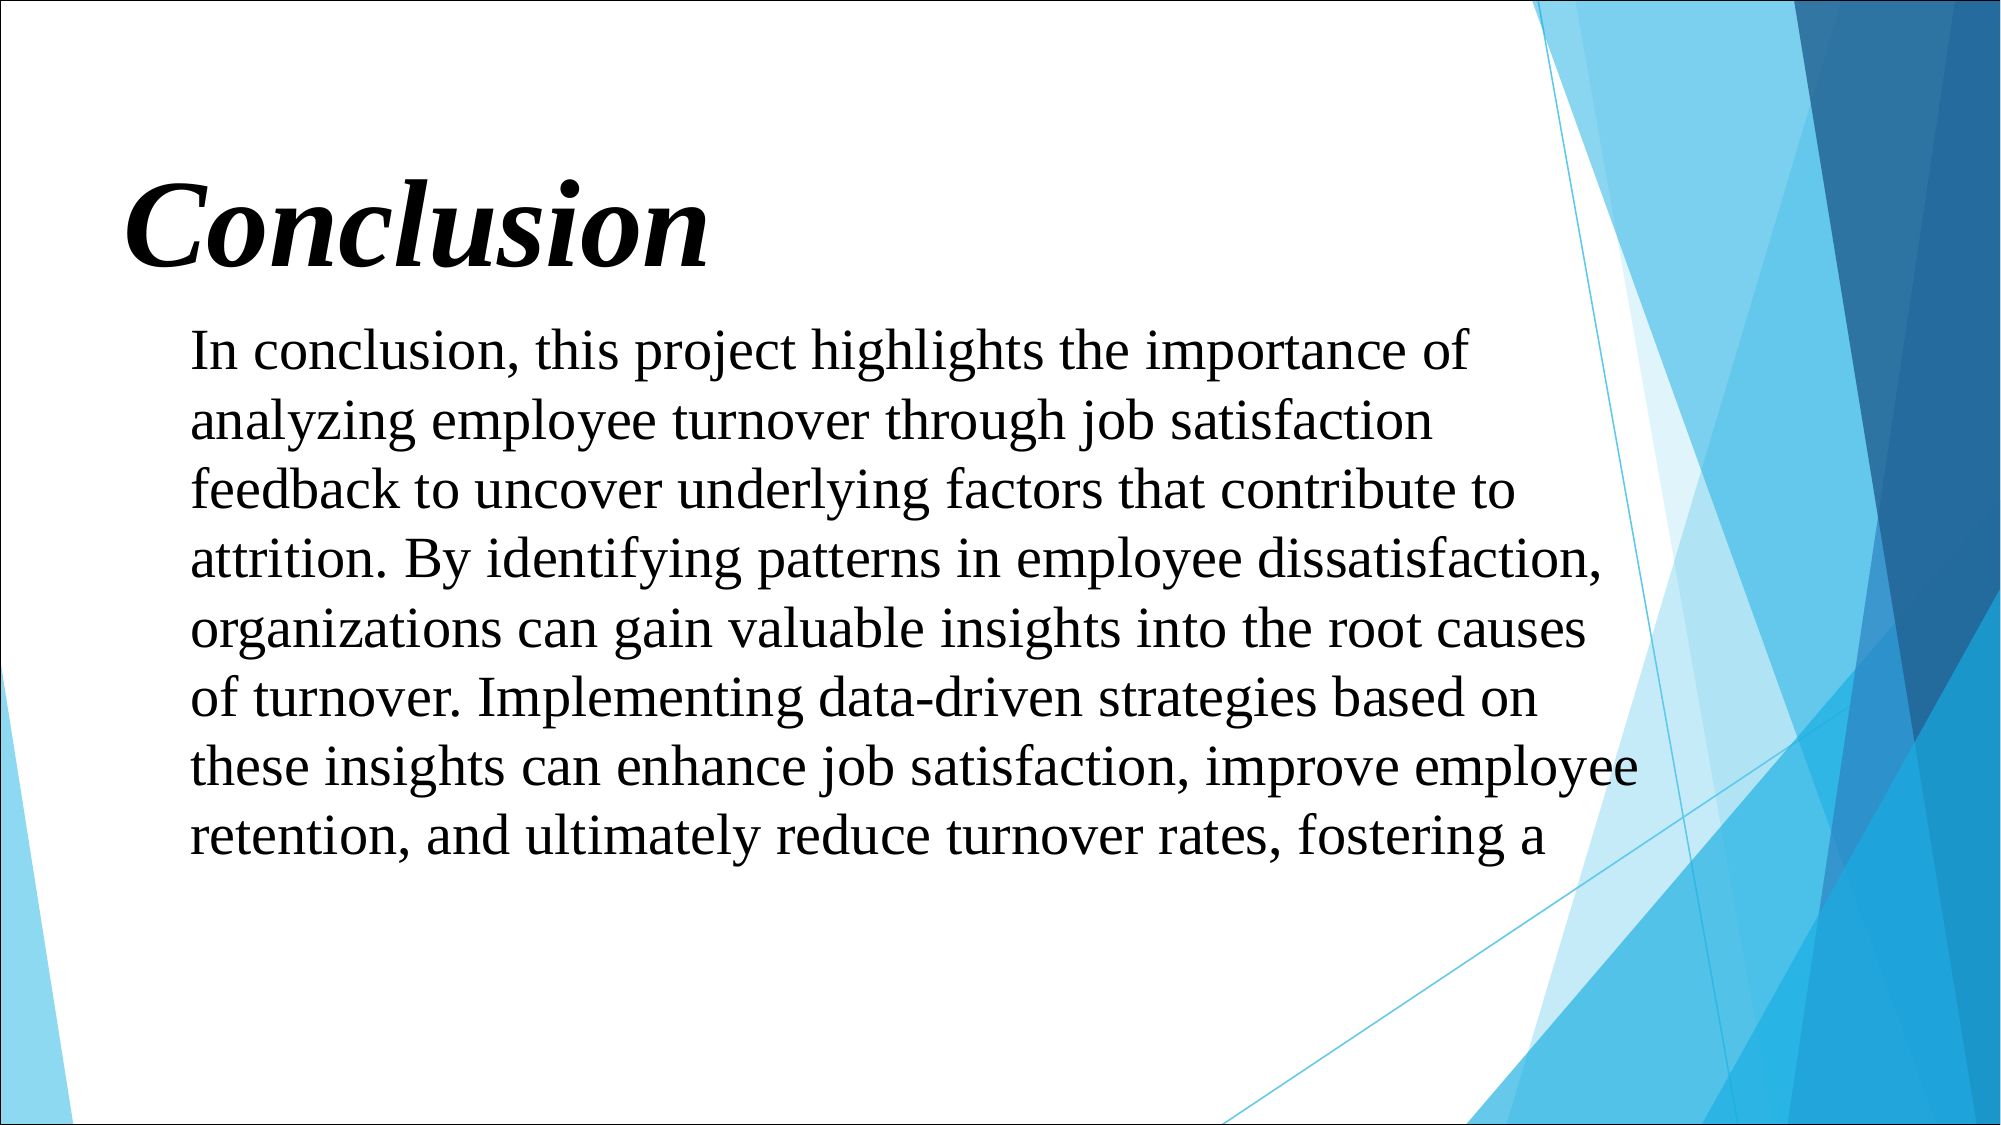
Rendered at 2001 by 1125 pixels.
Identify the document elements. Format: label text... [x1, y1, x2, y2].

title Conclusion [121, 139, 717, 331]
list In conclusion, this project highlights the importance of analyzing employee turnover through job satisfaction feedback to uncover underlying factors that contribute to attrition. By identifying patterns in employee dissatisfaction, organizations can gain valuable insights into the root causes of turnover. Implementing data-driven strategies based on these insights can enhance job satisfaction, improve employee retention, and ultimately reduce turnover rates, fostering a [187, 311, 1644, 953]
